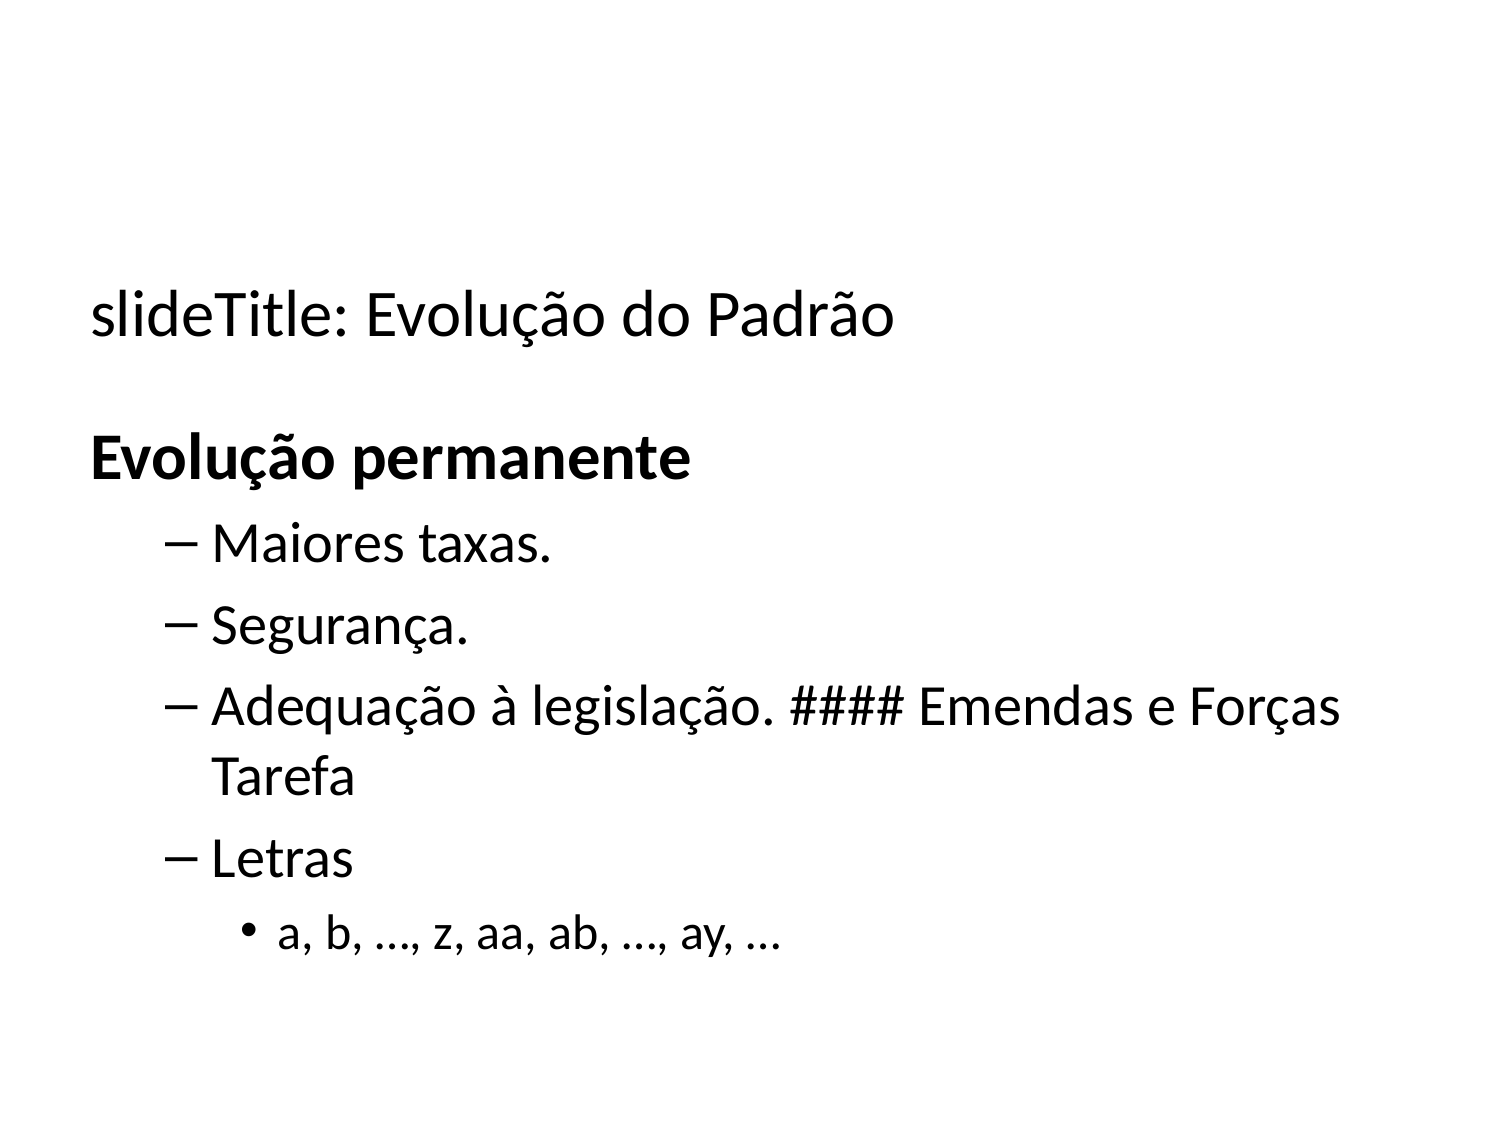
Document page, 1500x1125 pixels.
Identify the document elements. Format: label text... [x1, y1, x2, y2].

list slideTitle: Evolução do Padrão Evolução permanente Maiores taxas. Segurança. Adequação à legislação. #### Emendas e Forças Tarefa Letras a, b, …, z, aa, ab, …, ay, … [75, 262, 1425, 1005]
